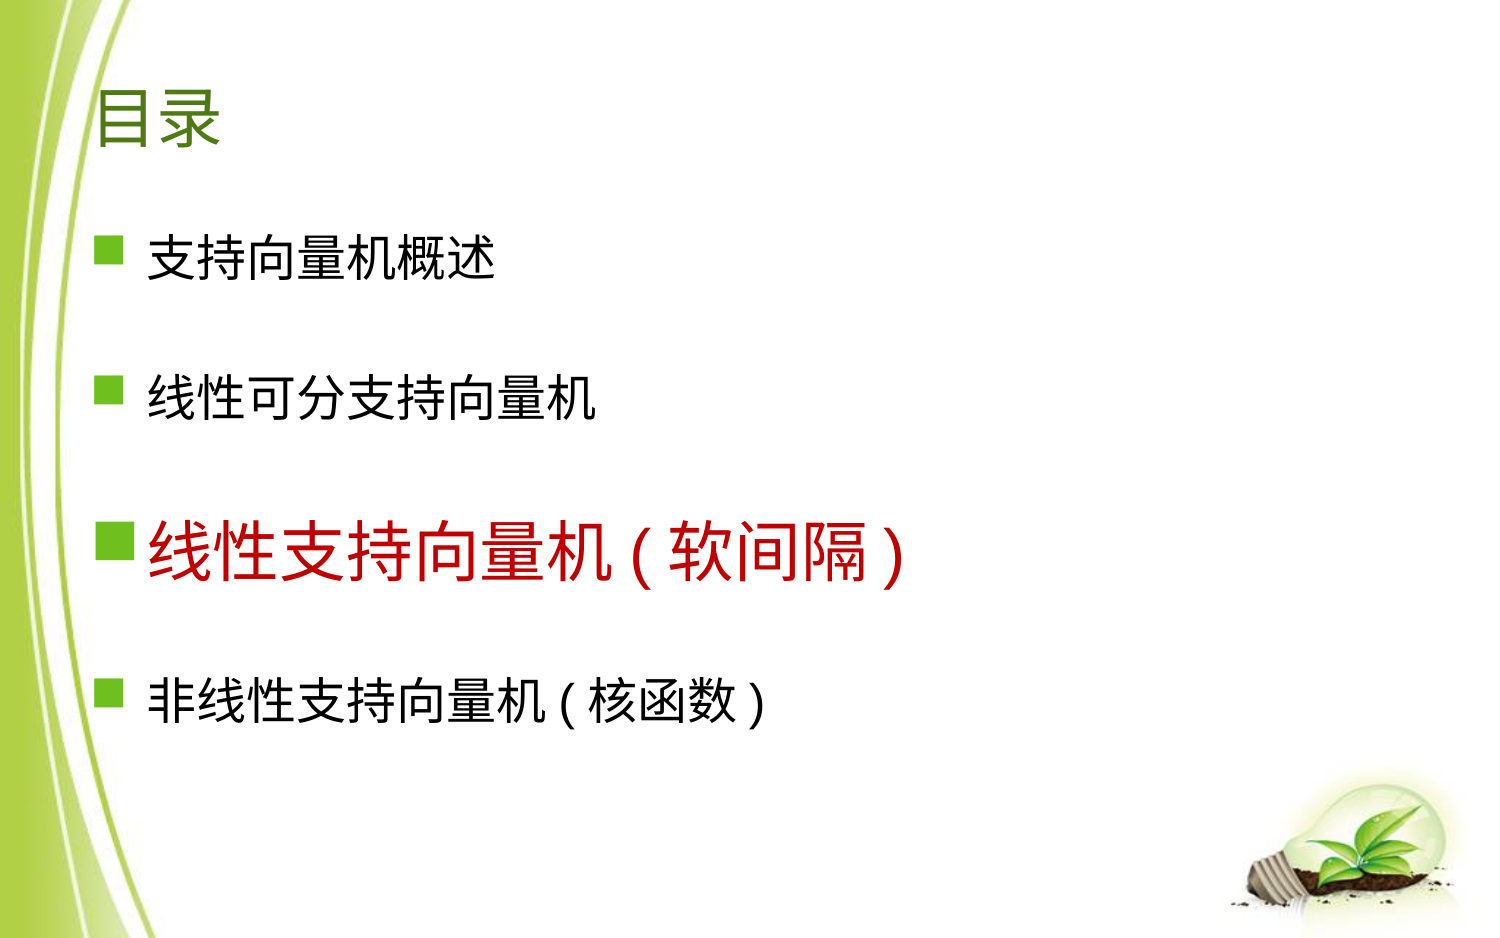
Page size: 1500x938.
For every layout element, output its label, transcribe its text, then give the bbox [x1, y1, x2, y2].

list 支持向量机概述 线性可分支持向量机 线性支持向量机(软间隔) 非线性支持向量机(核函数) [75, 218, 1425, 838]
title 目录 [75, 37, 1425, 194]
picture [0, 0, 1500, 938]
